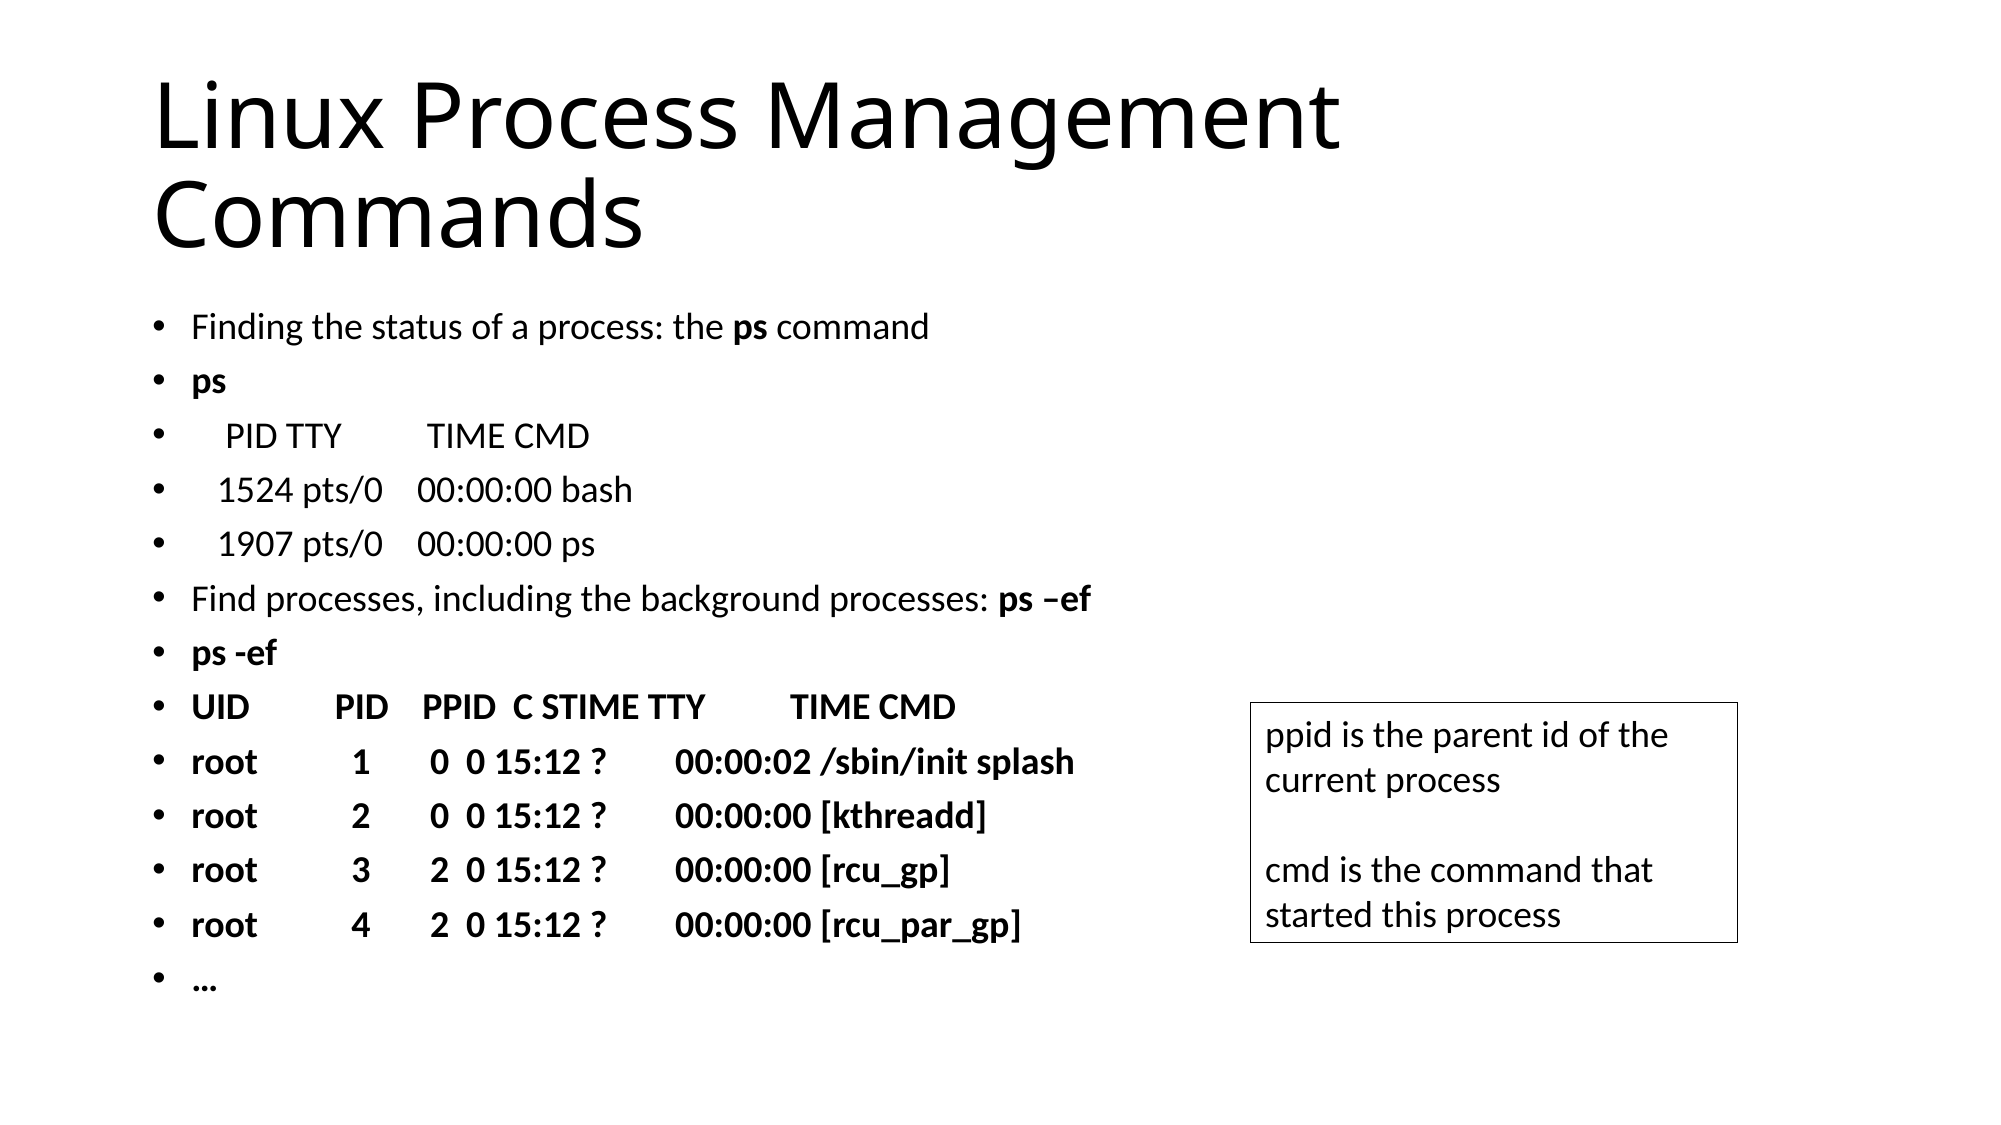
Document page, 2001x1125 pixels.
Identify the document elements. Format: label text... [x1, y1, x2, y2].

text_box ppid is the parent id of the current process cmd is the command that started this process [1250, 702, 1738, 943]
list Finding the status of a process: the ps command ps PID TTY TIME CMD 1524 pts/0 00:00:00 bash 1907 pts/0 00:00:00 ps Find processes, including the background processes: ps –ef ps -ef UID PID PPID C STIME TTY TIME CMD root 1 0 0 15:12 ? 00:00:02 /sbin/init splash root 2 0 0 15:12 ? 00:00:00 [kthreadd] root 3 2 0 15:12 ? 00:00:00 [rcu_gp] root 4 2 0 15:12 ? 00:00:00 [rcu_par_gp] … [137, 299, 1863, 1014]
title Linux Process Management Commands [137, 59, 1863, 278]
